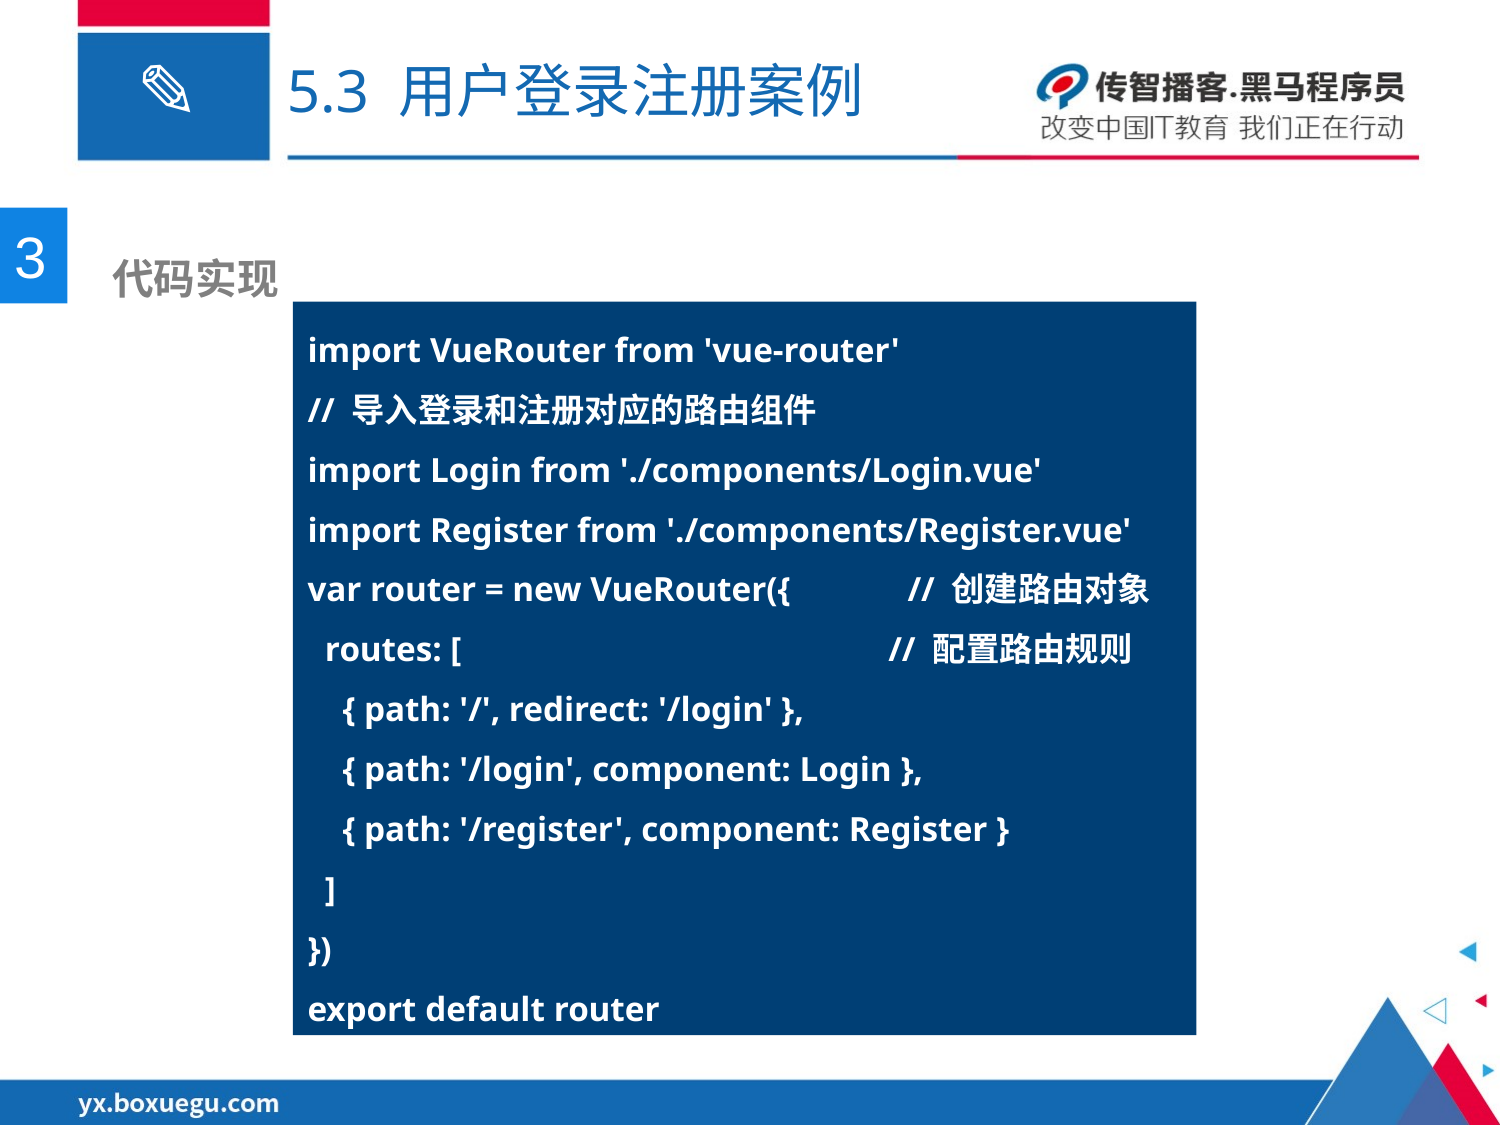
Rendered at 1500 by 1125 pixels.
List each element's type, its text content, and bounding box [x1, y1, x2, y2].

picture [0, 0, 1500, 1125]
title 5.3 用户登录注册案例 [271, 25, 1046, 153]
text_box import VueRouter from 'vue-router' // 导入登录和注册对应的路由组件 import Login from './components/Login.vue' import Register from './components/Register.vue' var router = new VueRouter({ // 创建路由对象 routes: [ // 配置路由规则 { path: '/', redirect: '/login' }, { path: '/login', component: Login }, { path: '/register', component: Register } ] }) export default router [292, 301, 1197, 1036]
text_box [0, 207, 844, 311]
